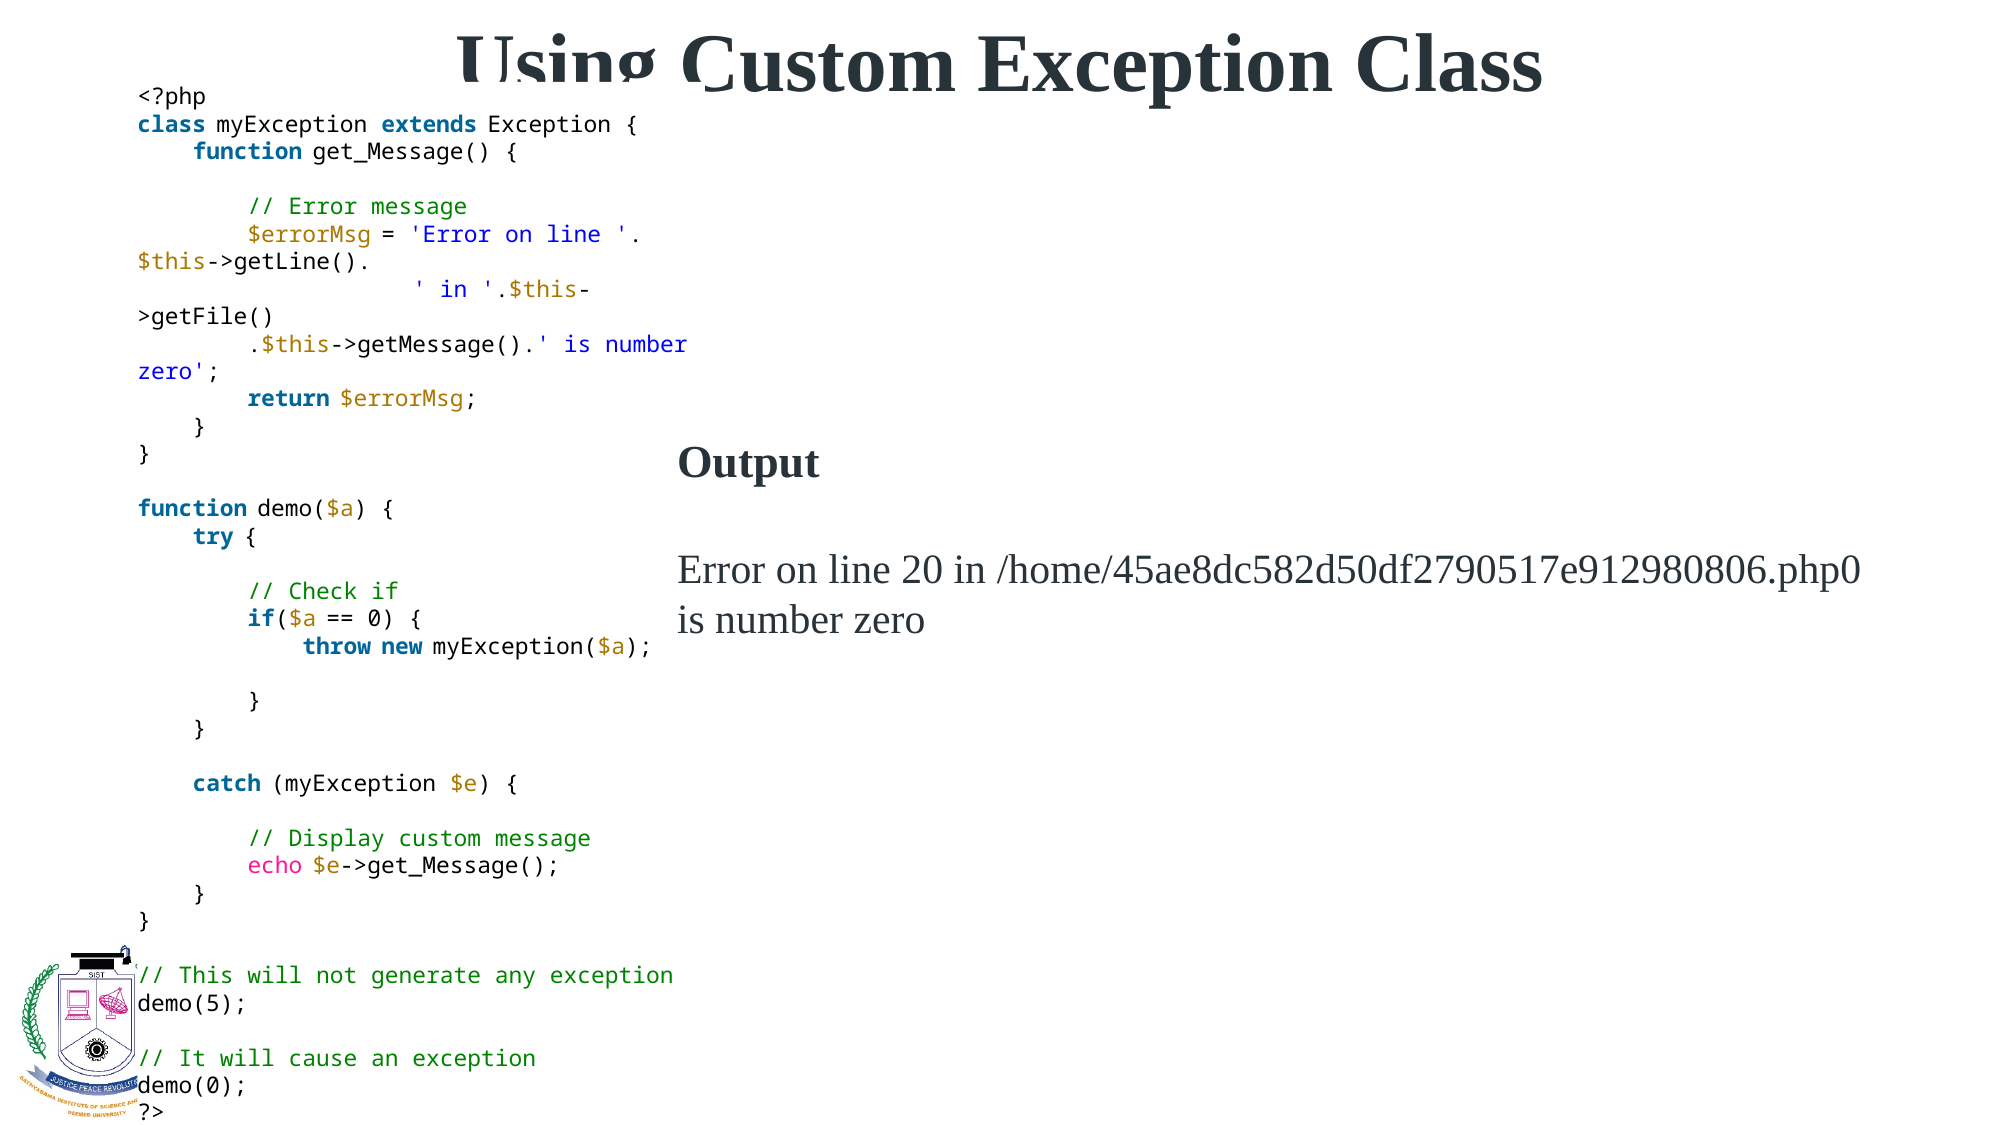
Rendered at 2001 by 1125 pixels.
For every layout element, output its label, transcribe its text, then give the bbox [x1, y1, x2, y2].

text_box Output Error on line 20 in /home/45ae8dc582d50df2790517e912980806.php0 is number zero [677, 431, 1883, 653]
list <?php class myException extends Exception { function get_Message() { // Error message $errorMsg = 'Error on line '.$this->getLine(). ' in '.$this->getFile() .$this->getMessage().' is number zero'; return $errorMsg; } } function demo($a) { try { // Check if if($a == 0) { throw new myException($a); } } catch (myException $e) { // Display custom message echo $e->get_Message(); } } // This will not generate any exception demo(5); // It will cause an exception demo(0); ?> [137, 81, 705, 1125]
picture [0, 940, 137, 1125]
title Using Custom Exception Class [137, 1, 1863, 128]
